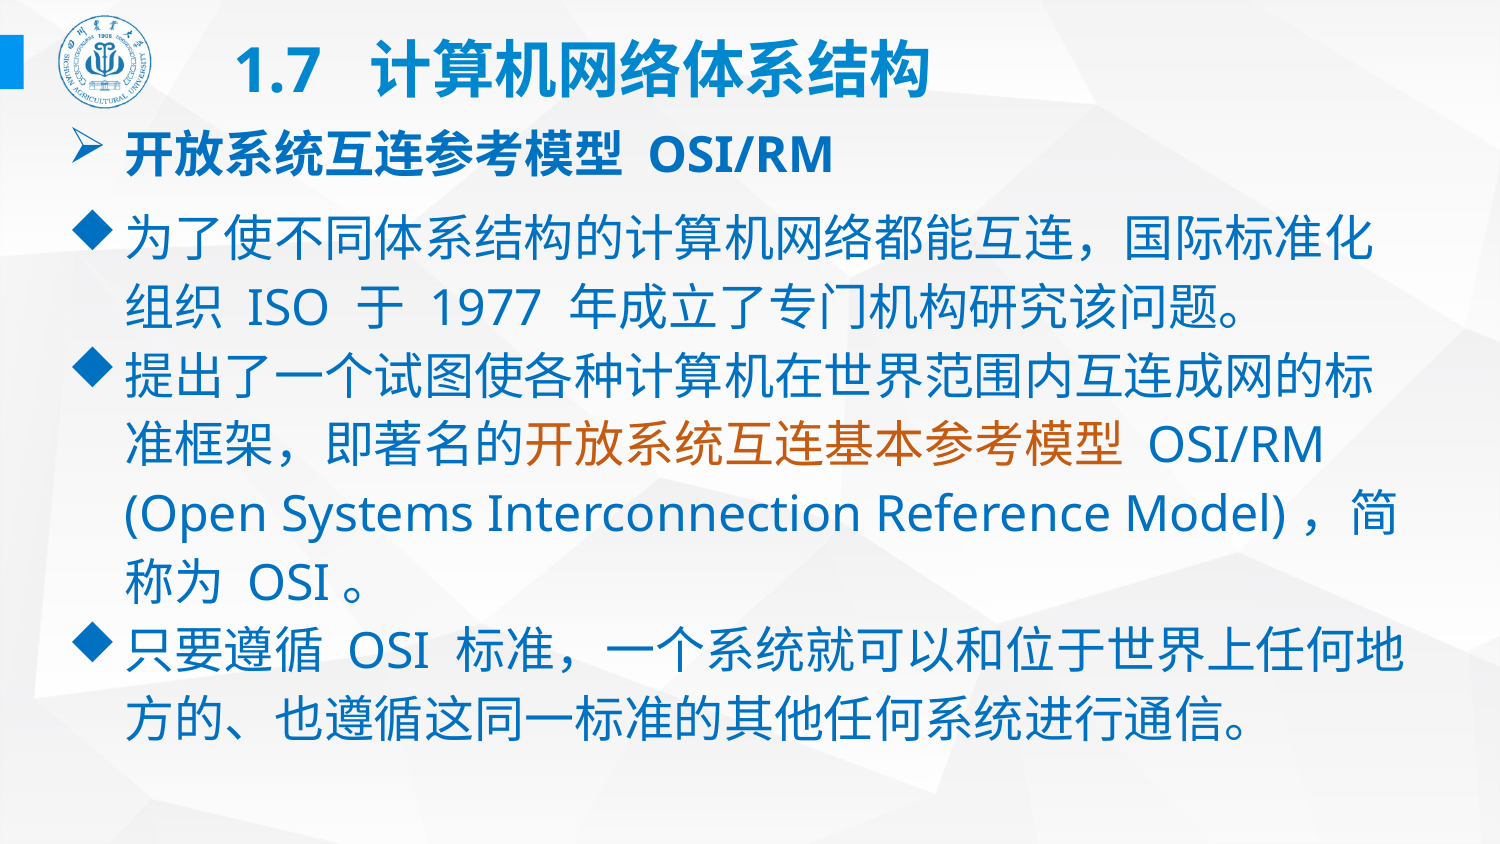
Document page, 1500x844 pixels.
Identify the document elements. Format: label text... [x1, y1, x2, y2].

text_box 开放系统互连参考模型 OSI/RM [53, 114, 1436, 190]
text_box 为了使不同体系结构的计算机网络都能互连，国际标准化组织 ISO 于 1977 年成立了专门机构研究该问题。 提出了一个试图使各种计算机在世界范围内互连成网的标准框架，即著名的开放系统互连基本参考模型 OSI/RM (Open Systems Interconnection Reference Model)，简称为 OSI。 只要遵循 OSI 标准，一个系统就可以和位于世界上任何地方的、也遵循这同一标准的其他任何系统进行通信。 [53, 190, 1436, 756]
picture [0, 0, 1500, 844]
title 1.7 计算机网络体系结构 [218, 20, 1436, 114]
